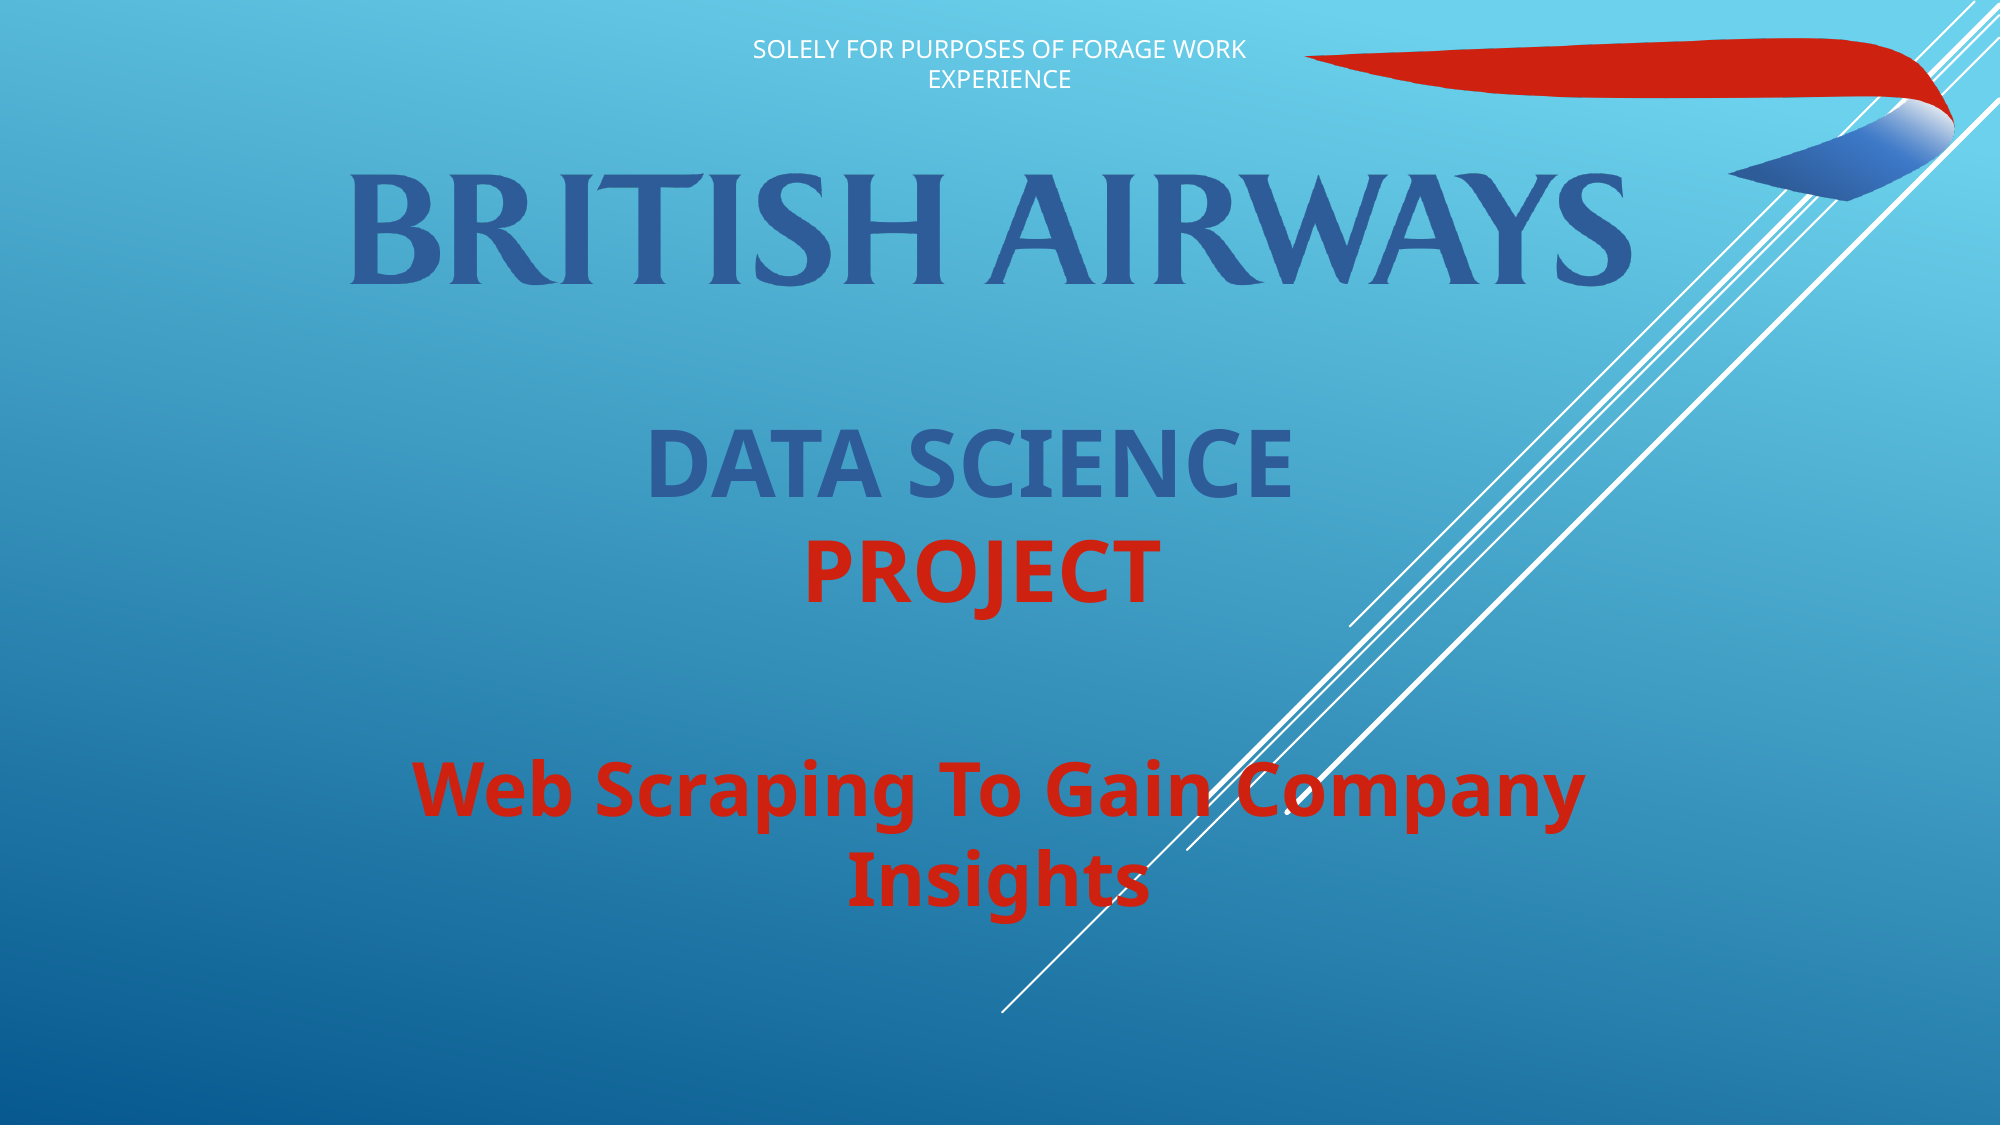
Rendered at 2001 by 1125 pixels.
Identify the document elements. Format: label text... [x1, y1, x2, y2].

picture [347, 36, 1956, 290]
title DATA SCIENCE PROJECT [379, 395, 1586, 628]
subtitle Web Scraping To Gain Company Insights [249, 733, 1750, 1006]
